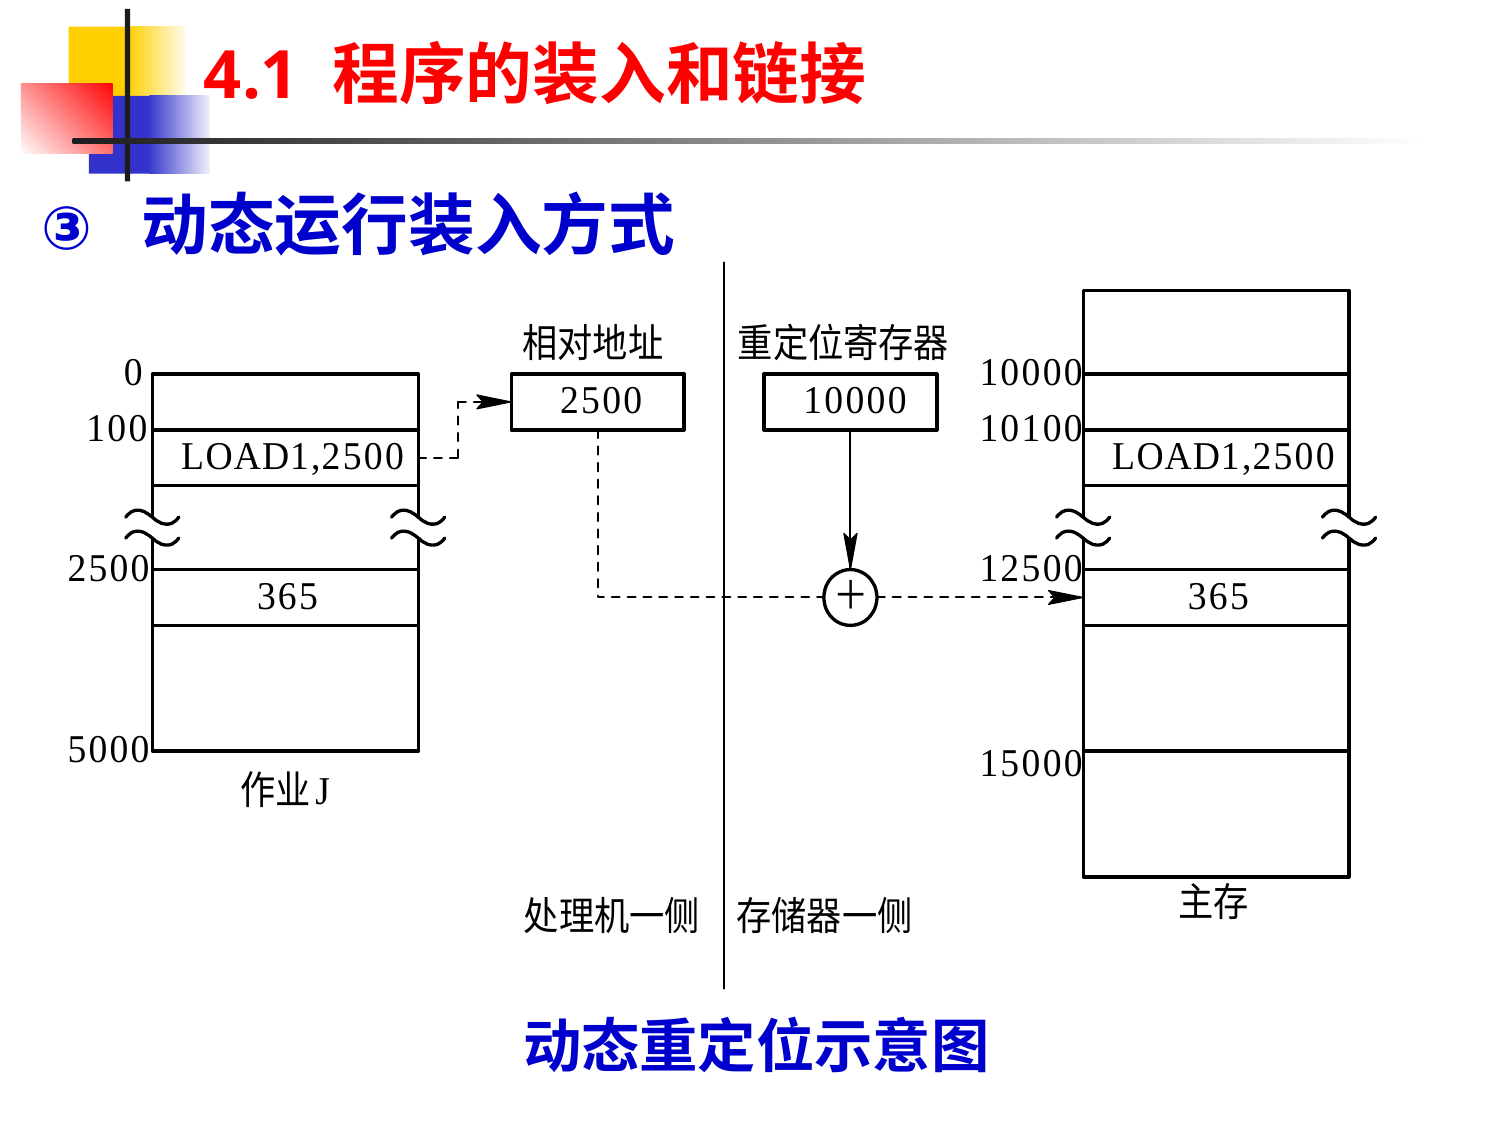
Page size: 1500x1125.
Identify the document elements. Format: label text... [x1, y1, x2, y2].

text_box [33, 252, 1449, 999]
list 动态运行装入方式 [26, 163, 1465, 1043]
text_box 动态重定位示意图 [508, 1006, 1018, 1087]
title 4.1 程序的装入和链接 [188, 8, 1468, 120]
